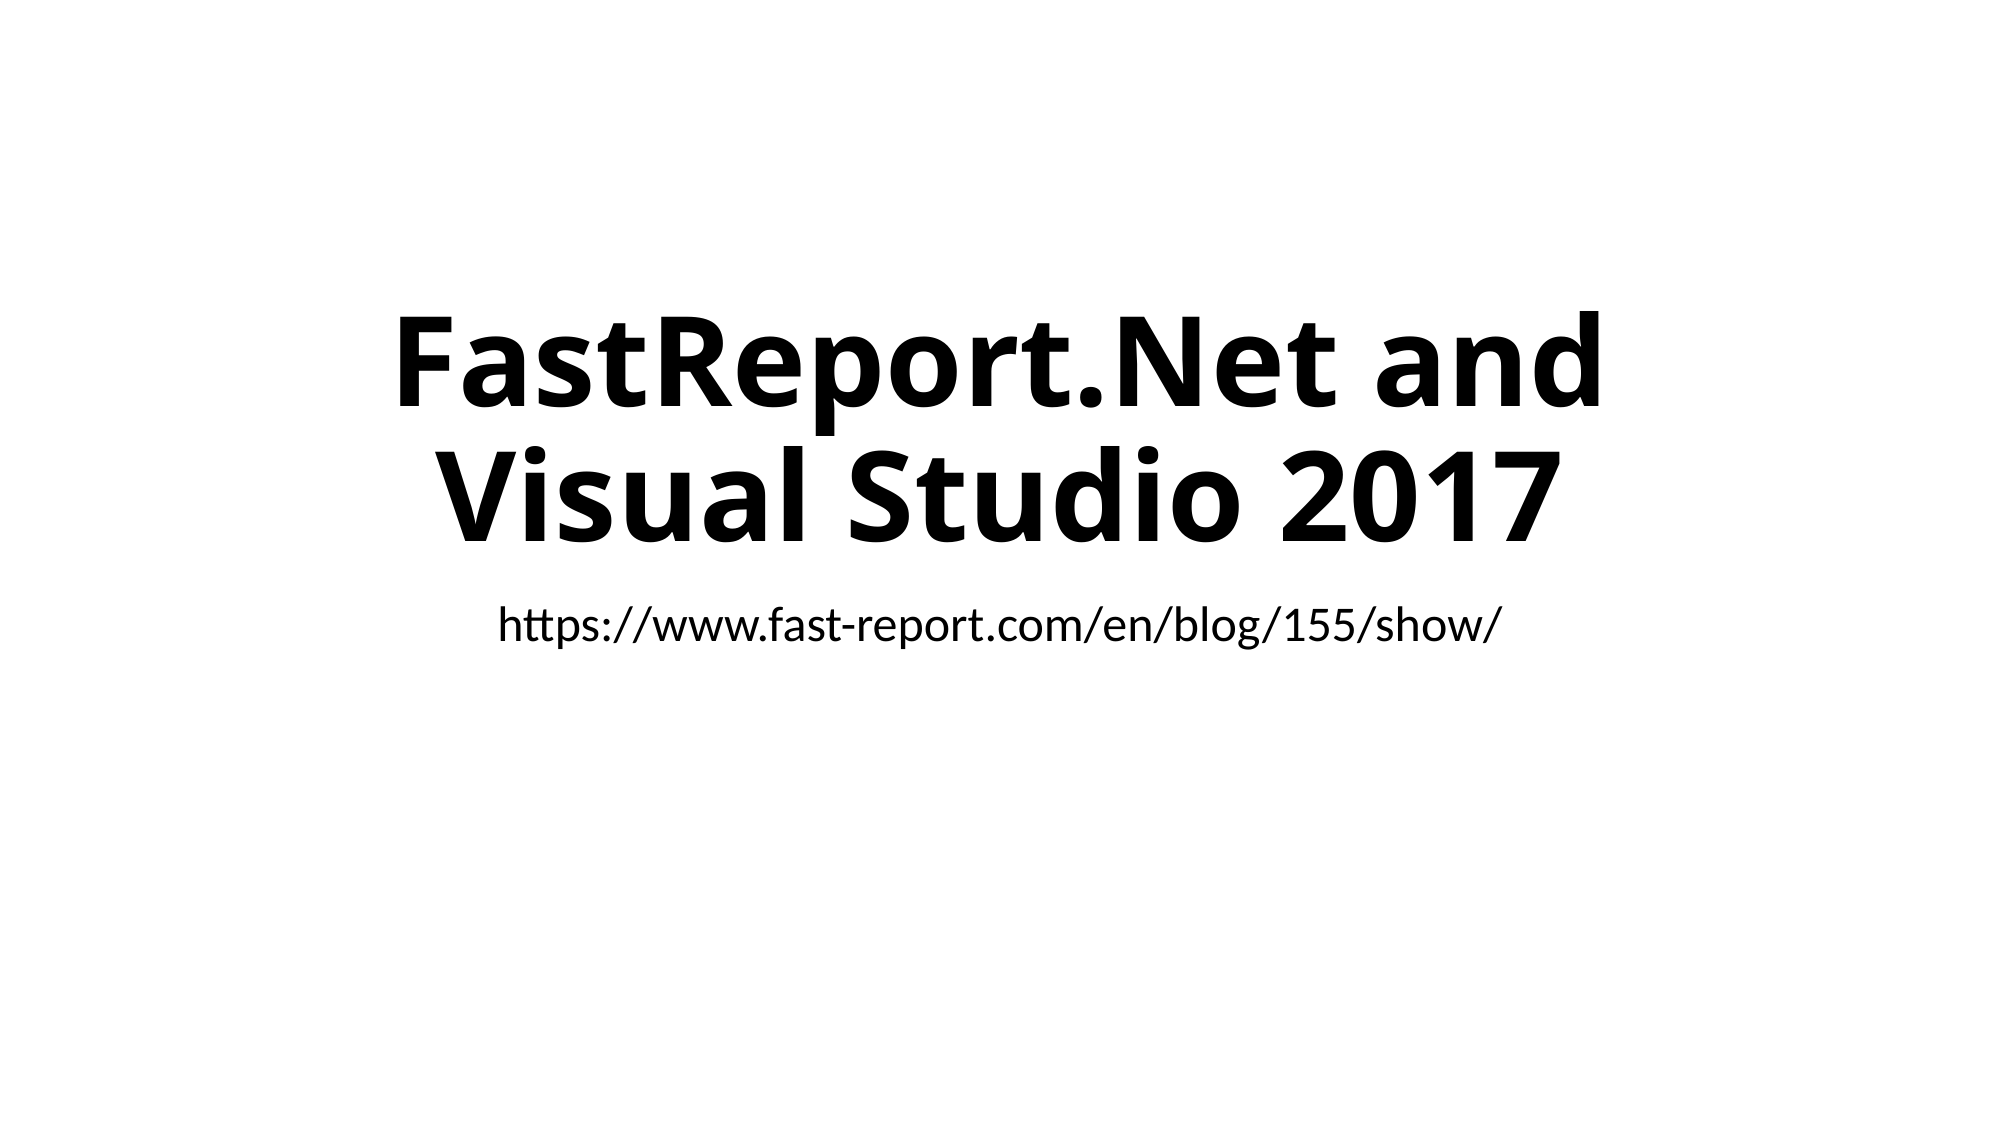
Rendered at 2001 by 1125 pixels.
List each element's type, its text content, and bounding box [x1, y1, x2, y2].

subtitle https://www.fast-report.com/en/blog/155/show/ [249, 590, 1750, 863]
title FastReport.Net and Visual Studio 2017 [249, 184, 1750, 576]
